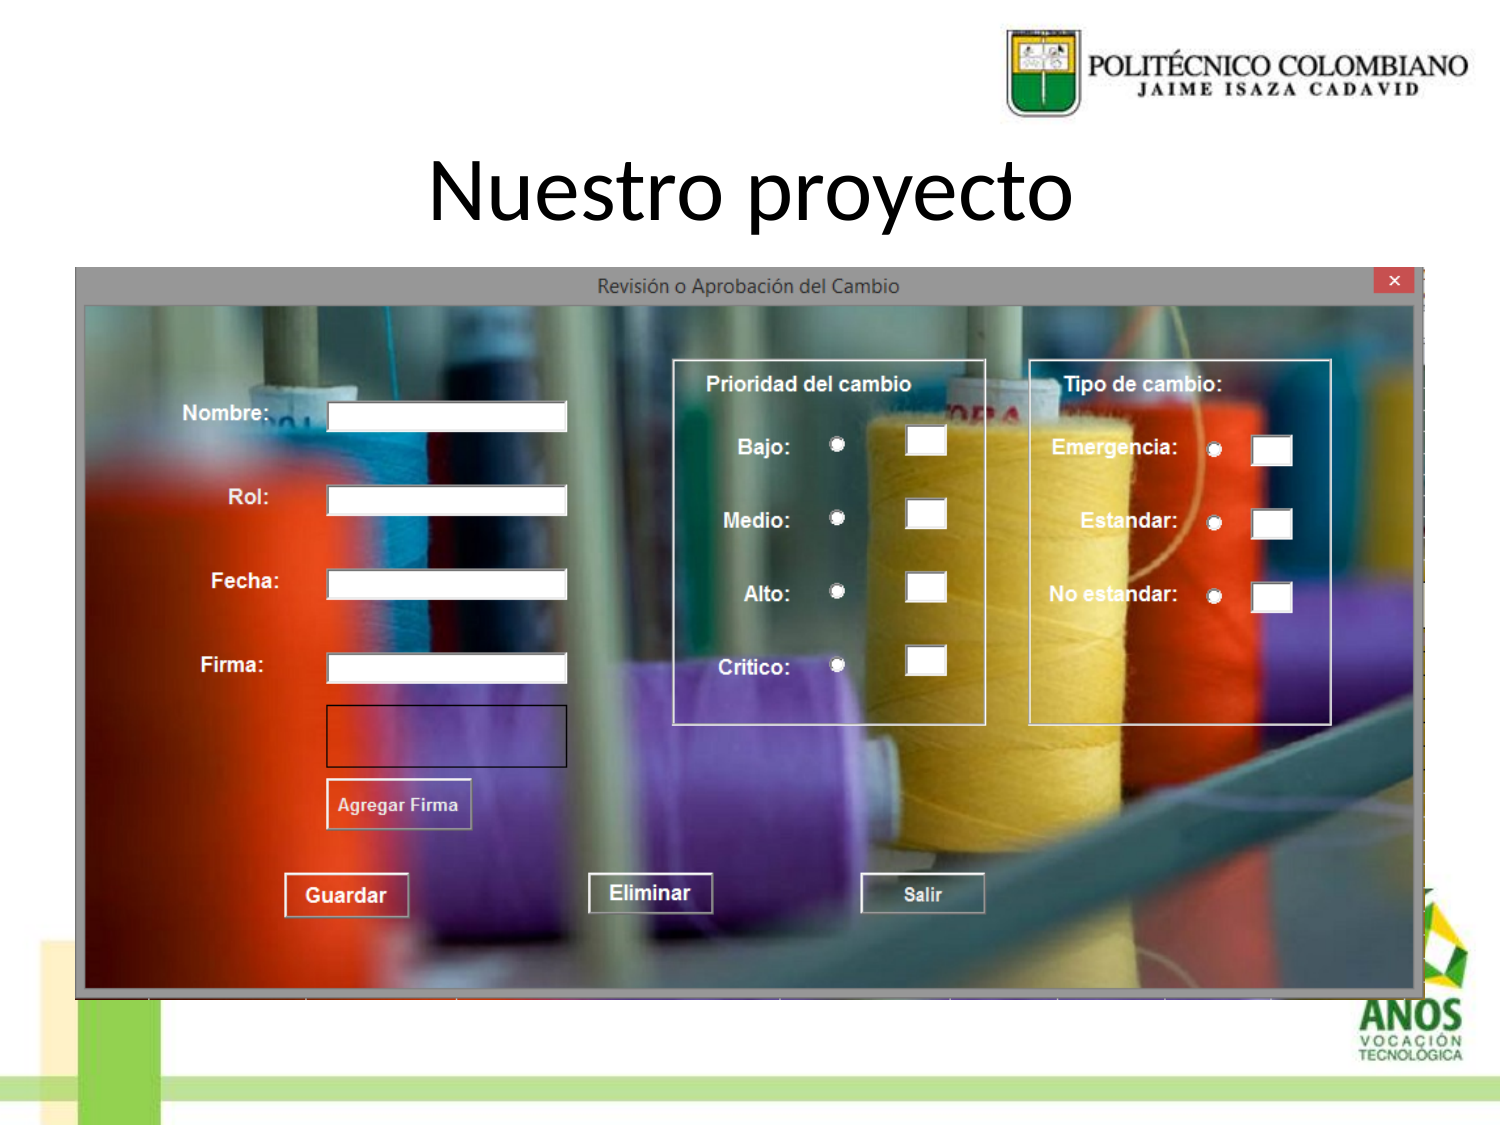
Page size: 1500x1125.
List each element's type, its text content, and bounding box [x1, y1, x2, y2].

title Nuestro proyecto [76, 90, 1427, 269]
picture [0, 0, 1500, 1125]
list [74, 267, 1426, 1000]
